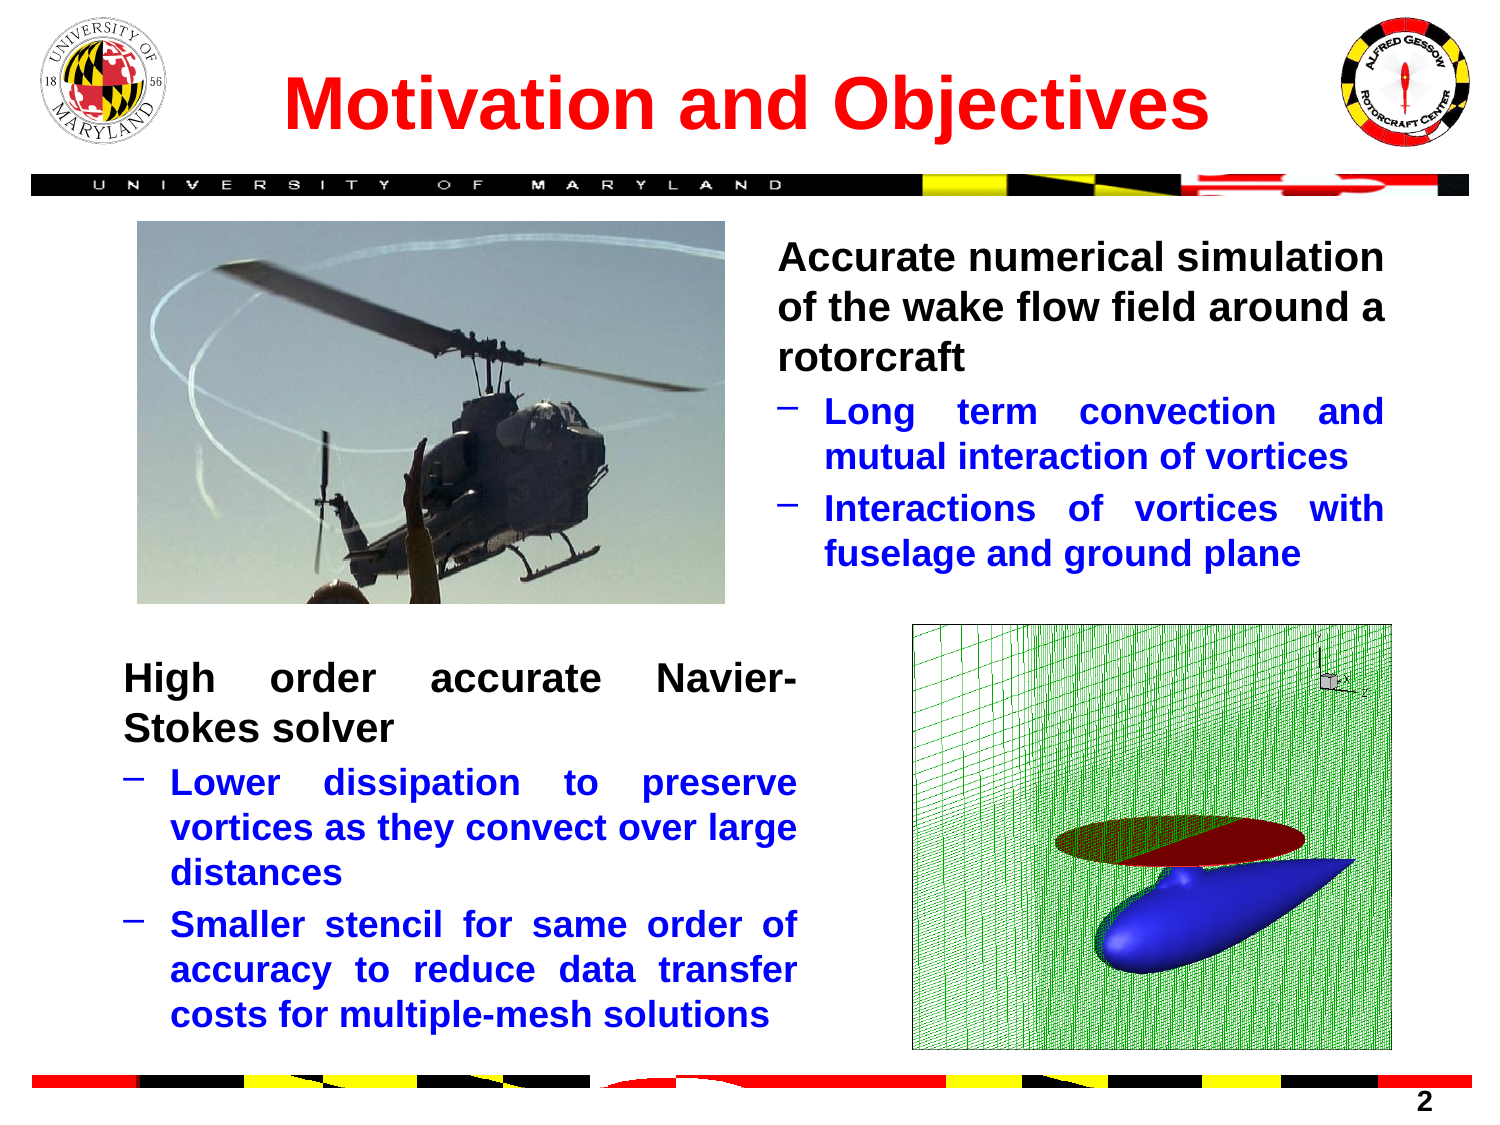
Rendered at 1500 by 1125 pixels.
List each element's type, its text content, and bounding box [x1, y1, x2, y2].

picture [28, 5, 178, 156]
picture [136, 221, 726, 604]
title Motivation and Objectives [138, 23, 1357, 176]
text_box High order accurate Navier-Stokes solver Lower dissipation to preserve vortices as they convect over large distances Smaller stencil for same order of accuracy to reduce data transfer costs for multiple-mesh solutions [108, 642, 813, 1043]
picture [1334, 11, 1476, 153]
picture [32, 1075, 1472, 1088]
picture [31, 174, 1469, 196]
text_box Accurate numerical simulation of the wake flow field around a rotorcraft Long term convection and mutual interaction of vortices Interactions of vortices with fuselage and ground plane [762, 221, 1400, 582]
picture [912, 624, 1392, 1051]
